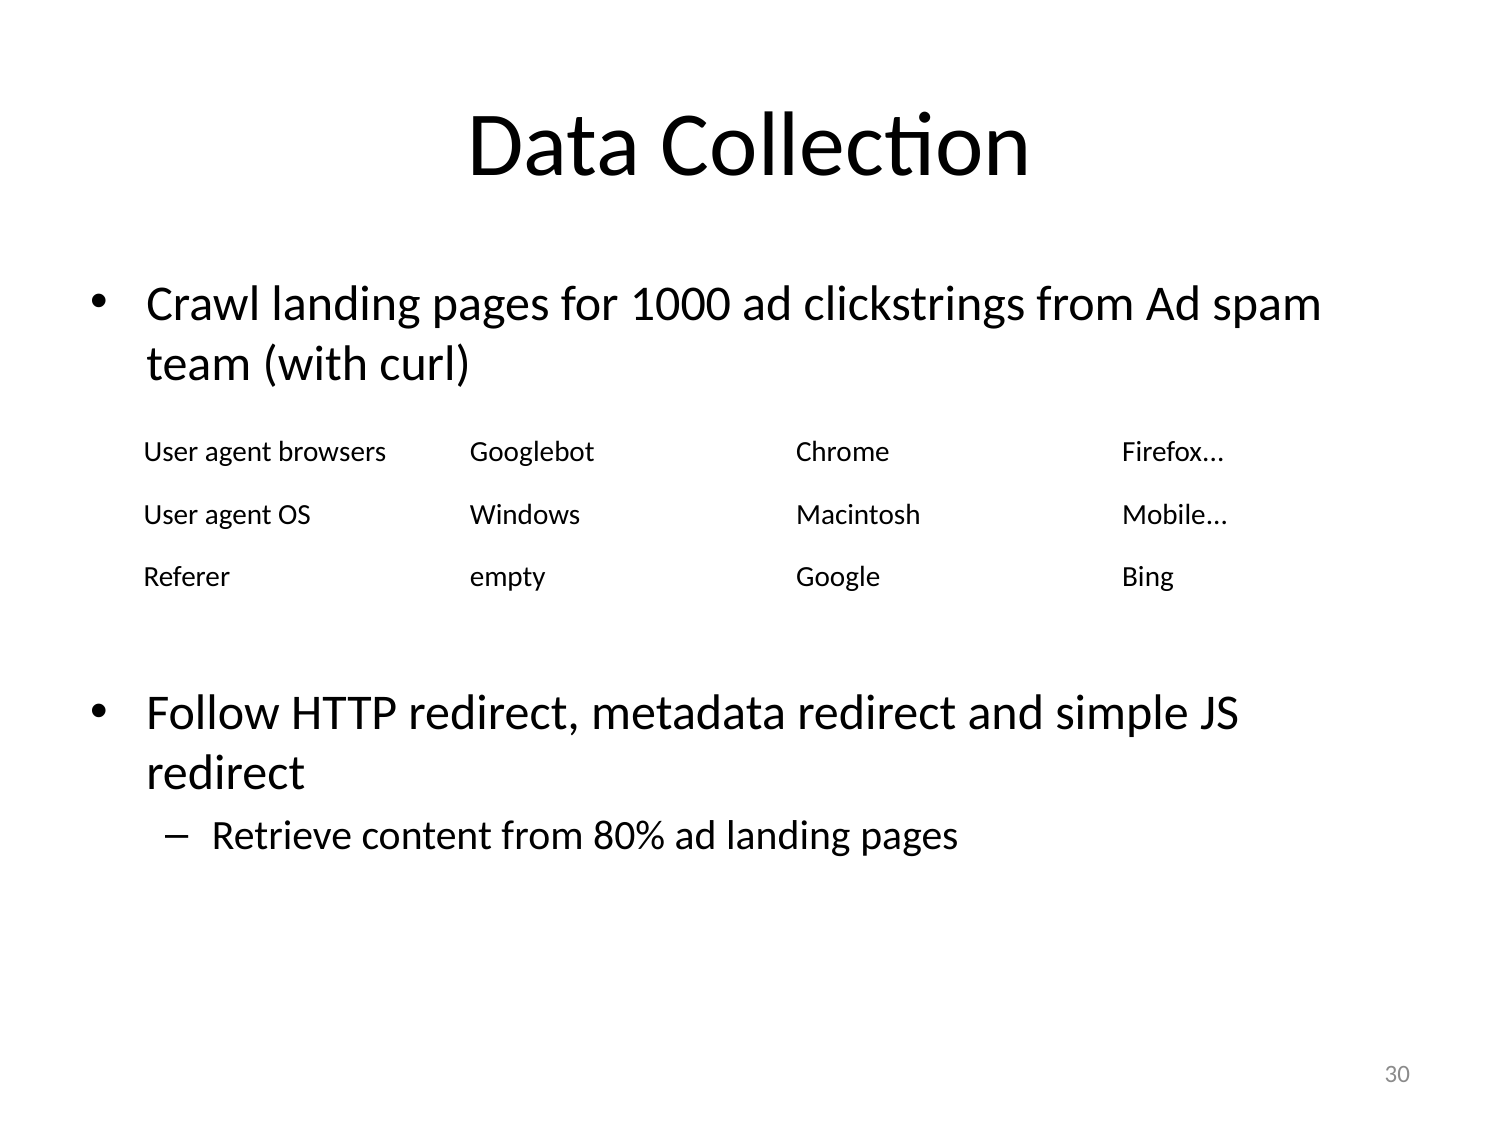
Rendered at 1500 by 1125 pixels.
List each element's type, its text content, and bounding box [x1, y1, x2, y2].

table_header Firefox... [1107, 425, 1433, 487]
table_header User agent browsers [129, 425, 455, 487]
table_cell empty [455, 550, 781, 612]
title Data Collection [75, 45, 1425, 233]
table_cell Referer [129, 550, 455, 612]
table_cell Mobile... [1107, 487, 1433, 550]
slide_number 29 [1074, 1042, 1425, 1103]
table_header Googlebot [455, 425, 781, 487]
table_cell Google [781, 550, 1107, 612]
table_cell Bing [1107, 550, 1433, 612]
table_cell User agent OS [129, 487, 455, 550]
table_cell Windows [455, 487, 781, 550]
table_cell Macintosh [781, 487, 1107, 550]
table_header Chrome [781, 425, 1107, 487]
list Crawl landing pages for 1000 ad clickstrings from Ad spam team (with curl) Follow HTTP redirect, metadata redirect and simple JS redirect Retrieve content from 80% ad landing pages [75, 262, 1425, 1005]
